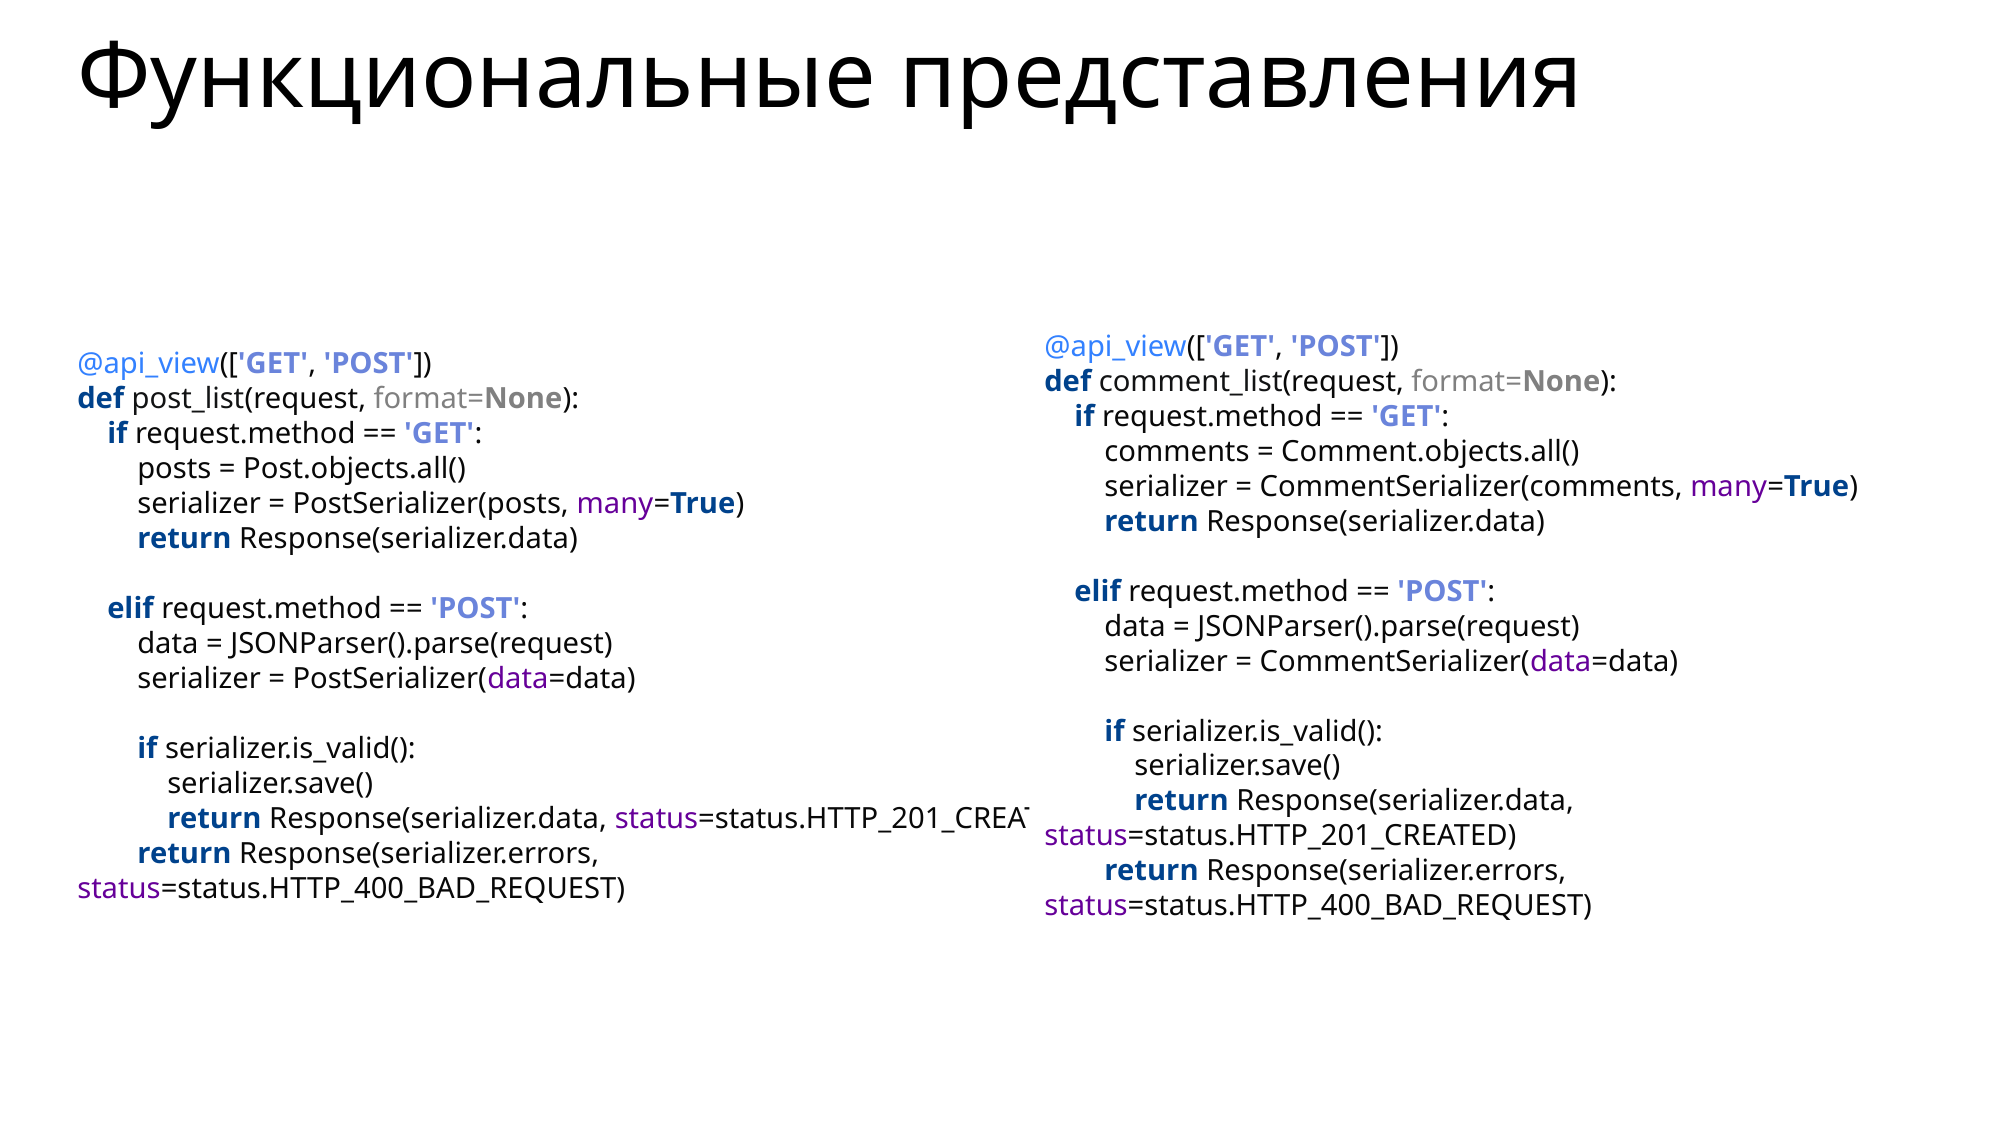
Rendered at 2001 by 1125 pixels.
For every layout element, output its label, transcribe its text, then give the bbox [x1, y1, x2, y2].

text_box @api_view(['GET', 'POST']) def comment_list(request, format=None): if request.method == 'GET': comments = Comment.objects.all() serializer = CommentSerializer(comments, many=True) return Response(serializer.data) elif request.method == 'POST': data = JSONParser().parse(request) serializer = CommentSerializer(data=data) if serializer.is_valid(): serializer.save() return Response(serializer.data, status=status.HTTP_201_CREATED) return Response(serializer.errors, status=status.HTTP_400_BAD_REQUEST) [1029, 319, 2000, 929]
title Функциональные представления [62, 29, 1953, 205]
text_box @api_view(['GET', 'POST']) def post_list(request, format=None): if request.method == 'GET': posts = Post.objects.all() serializer = PostSerializer(posts, many=True) return Response(serializer.data) elif request.method == 'POST': data = JSONParser().parse(request) serializer = PostSerializer(data=data) if serializer.is_valid(): serializer.save() return Response(serializer.data, status=status.HTTP_201_CREATED) return Response(serializer.errors, status=status.HTTP_400_BAD_REQUEST) [62, 337, 1029, 912]
